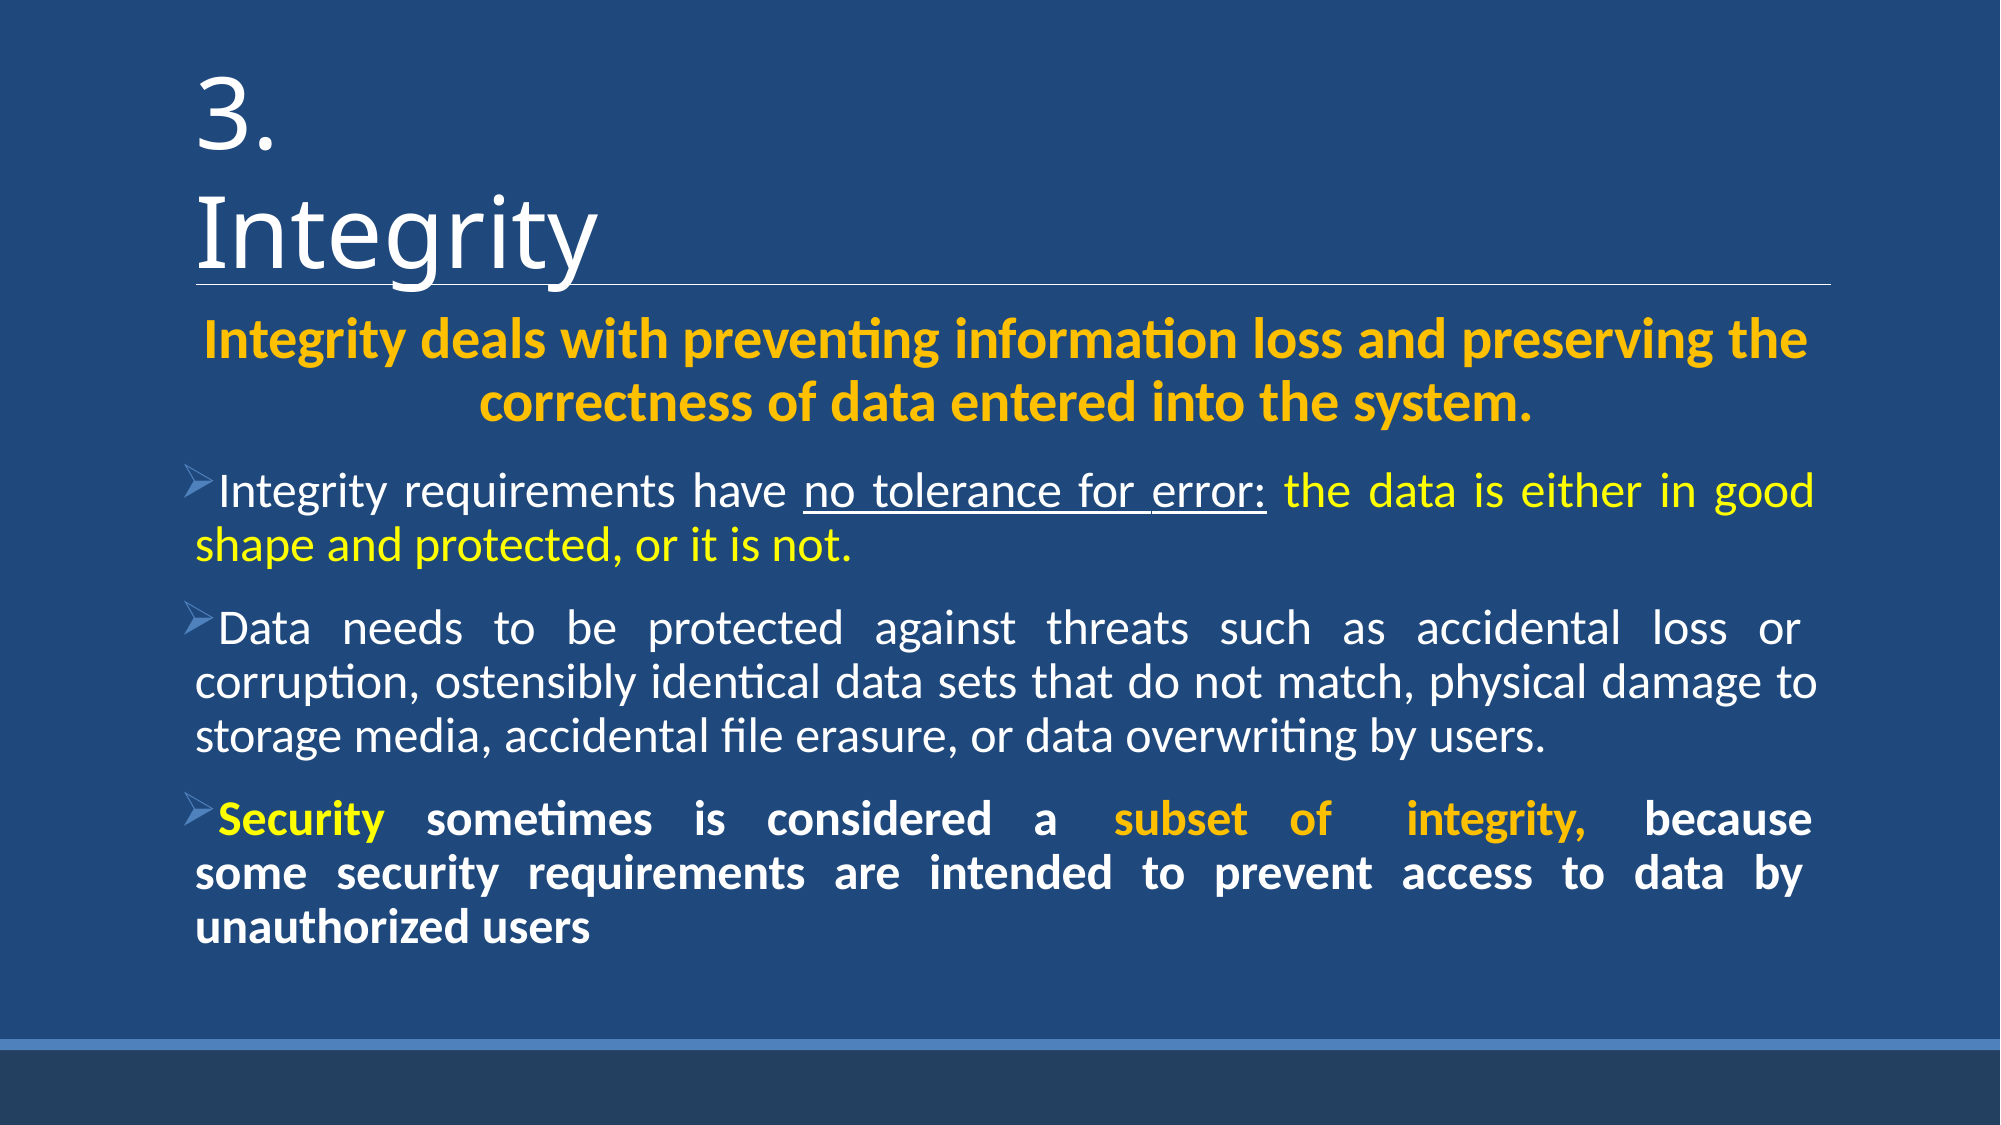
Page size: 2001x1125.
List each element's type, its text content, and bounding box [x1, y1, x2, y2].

text_box Integrity deals with preventing information loss and preserving the correctness of data entered into the system. Integrity requirements have no tolerance for error: the data is either in good shape and protected, or it is not. Data needs to be protected against threats such as accidental loss or corruption, ostensibly identical data sets that do not match, physical damage to storage media, accidental file erasure, or data overwriting by users. Security sometimes is considered a subset of integrity, because some security requirements are intended to prevent access to data by unauthorized users [177, 297, 1833, 954]
title 3. Integrity [192, 47, 615, 290]
